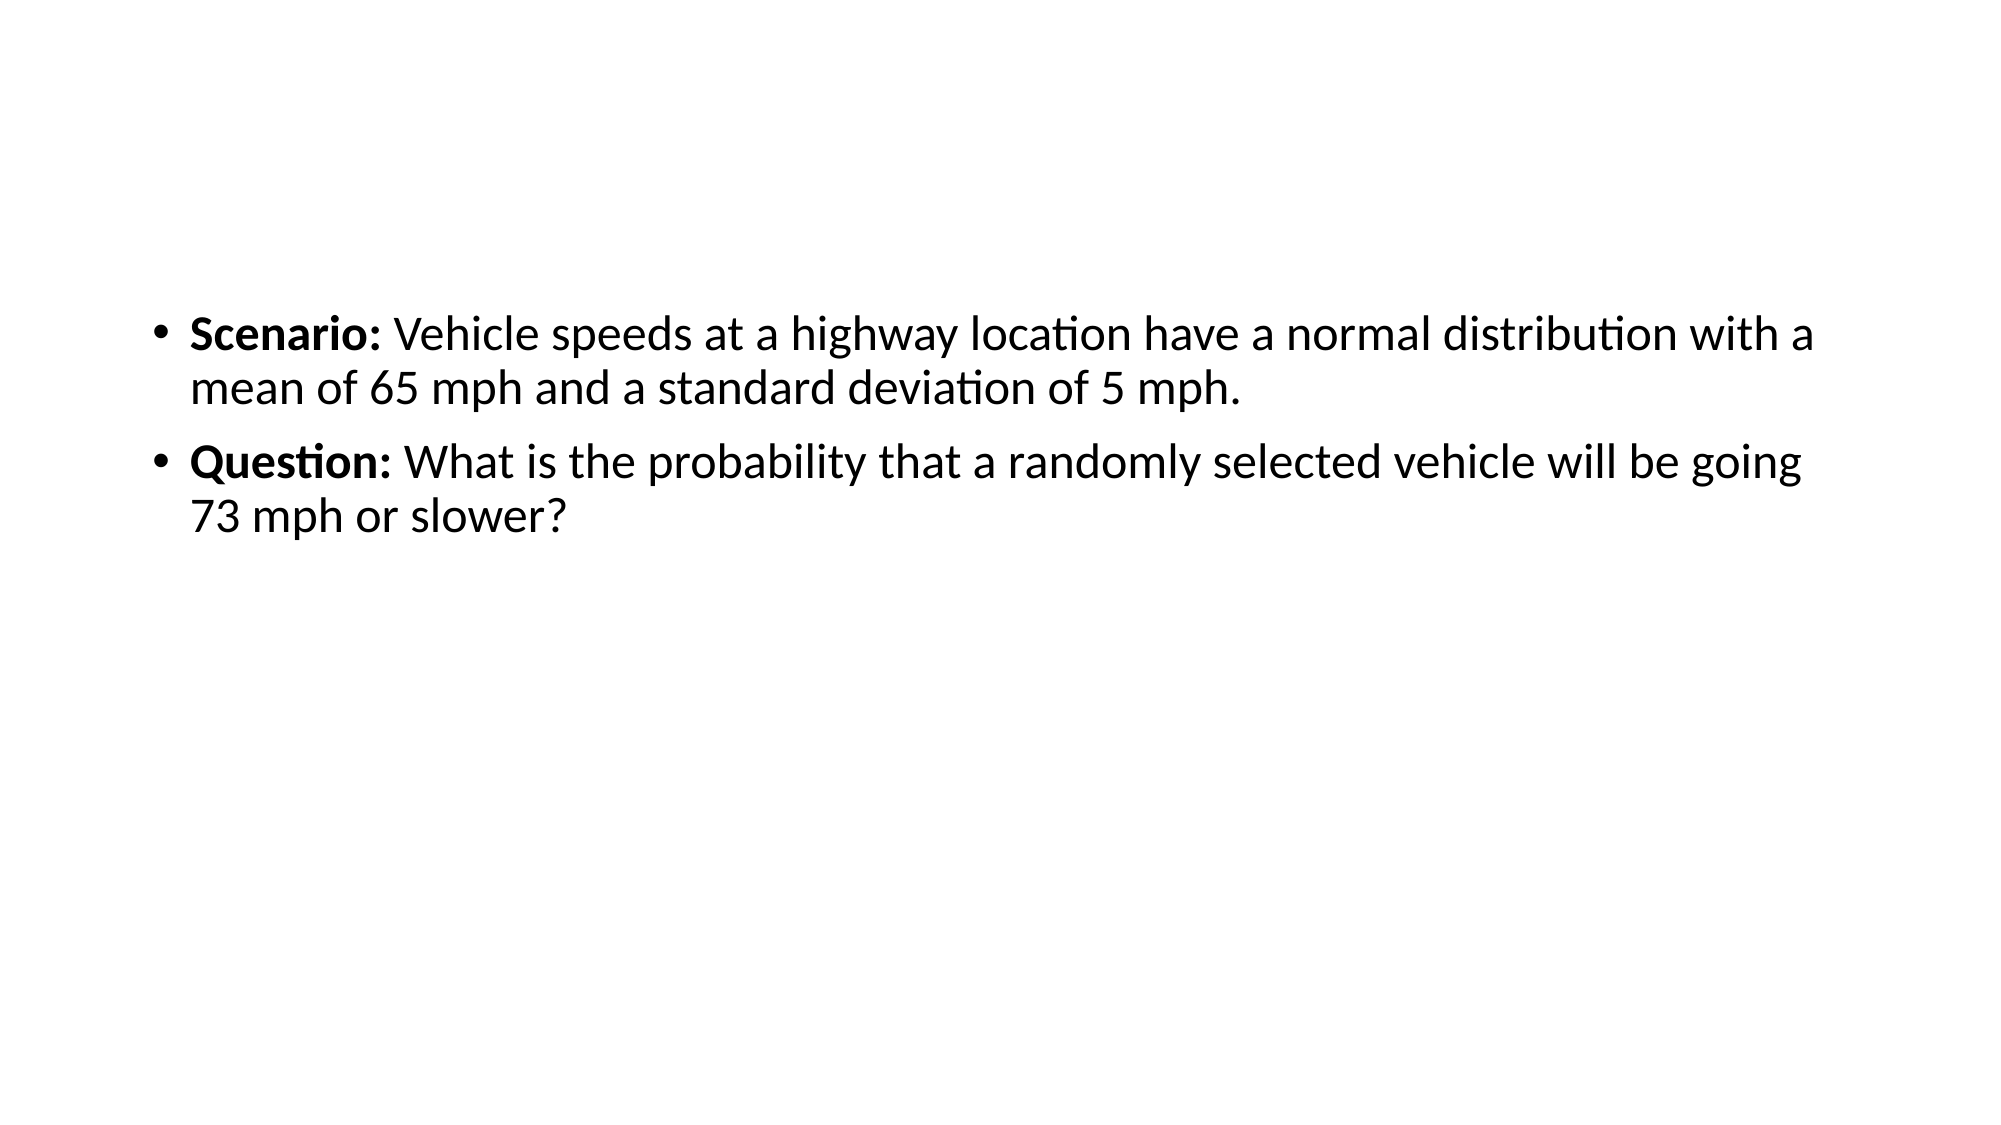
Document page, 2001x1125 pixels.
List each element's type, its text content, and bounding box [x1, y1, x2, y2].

list Scenario: Vehicle speeds at a highway location have a normal distribution with a mean of 65 mph and a standard deviation of 5 mph. Question: What is the probability that a randomly selected vehicle will be going 73 mph or slower? [137, 299, 1863, 1014]
